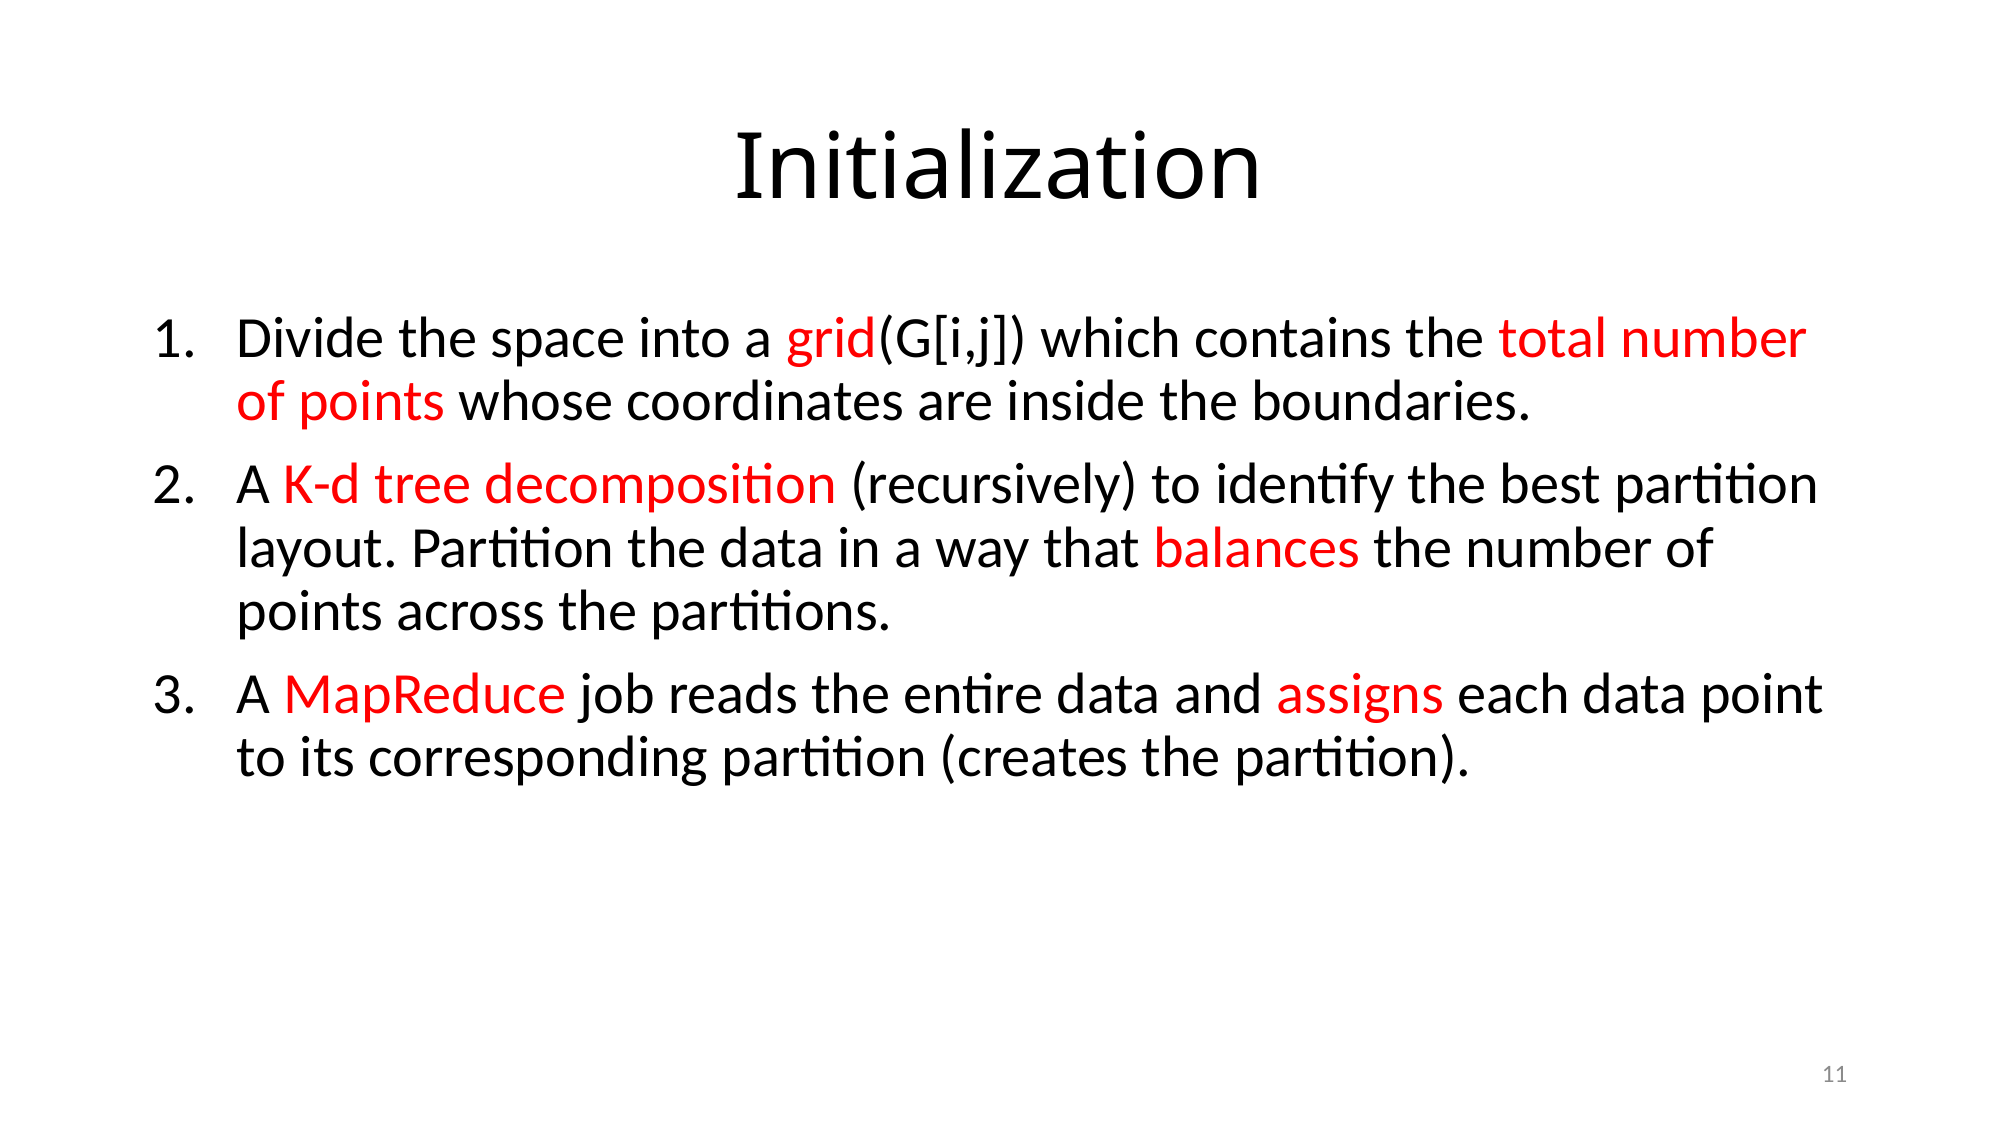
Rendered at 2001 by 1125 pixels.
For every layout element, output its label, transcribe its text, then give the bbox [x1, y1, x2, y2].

slide_number 11 [1412, 1042, 1863, 1103]
list Divide the space into a grid(G[i,j]) which contains the total number of points whose coordinates are inside the boundaries. A K-d tree decomposition (recursively) to identify the best partition layout. Partition the data in a way that balances the number of points across the partitions. A MapReduce job reads the entire data and assigns each data point to its corresponding partition (creates the partition). [137, 299, 1863, 1014]
title Initialization [137, 59, 1863, 278]
